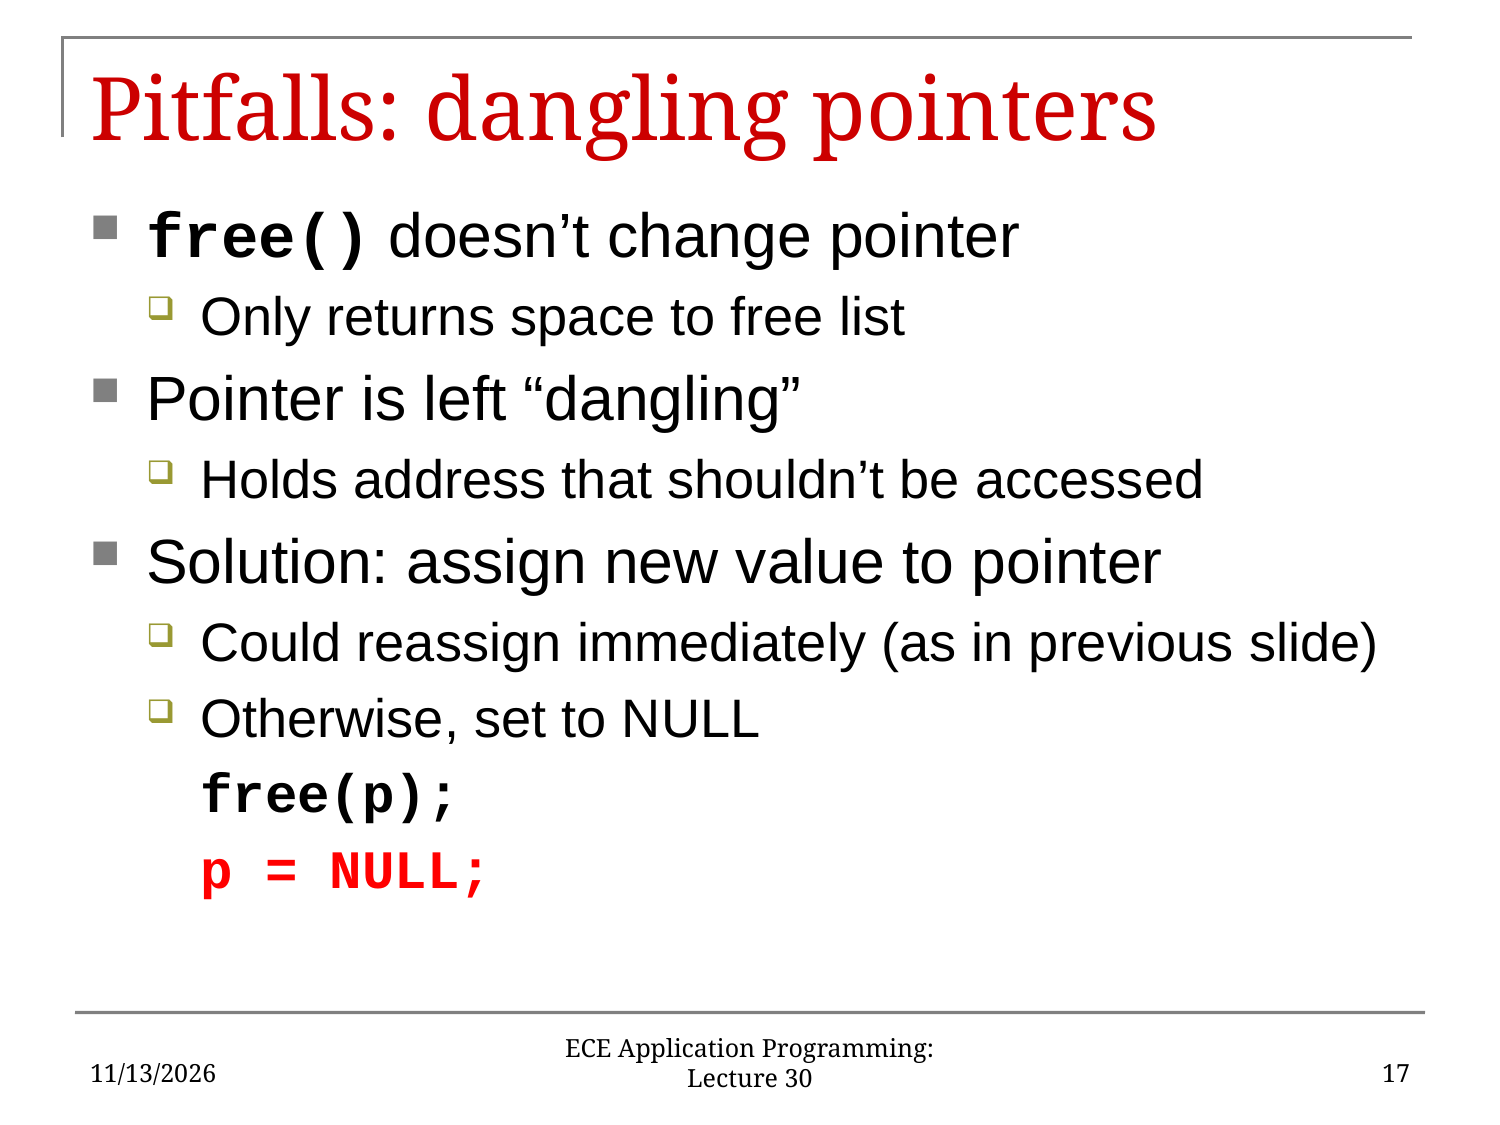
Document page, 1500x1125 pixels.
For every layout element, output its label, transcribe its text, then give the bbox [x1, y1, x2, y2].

title Pitfalls: dangling pointers [75, 45, 1425, 163]
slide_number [74, 1023, 426, 1100]
list free() doesn’t change pointer Only returns space to free list Pointer is left “dangling” Holds address that shouldn’t be accessed Solution: assign new value to pointer Could reassign immediately (as in previous slide) Otherwise, set to NULL free(p); p = NULL; [75, 187, 1425, 1006]
footer ECE Application Programming: Lecture 30 [512, 1024, 988, 1101]
slide_number 17 [1074, 1023, 1426, 1100]
